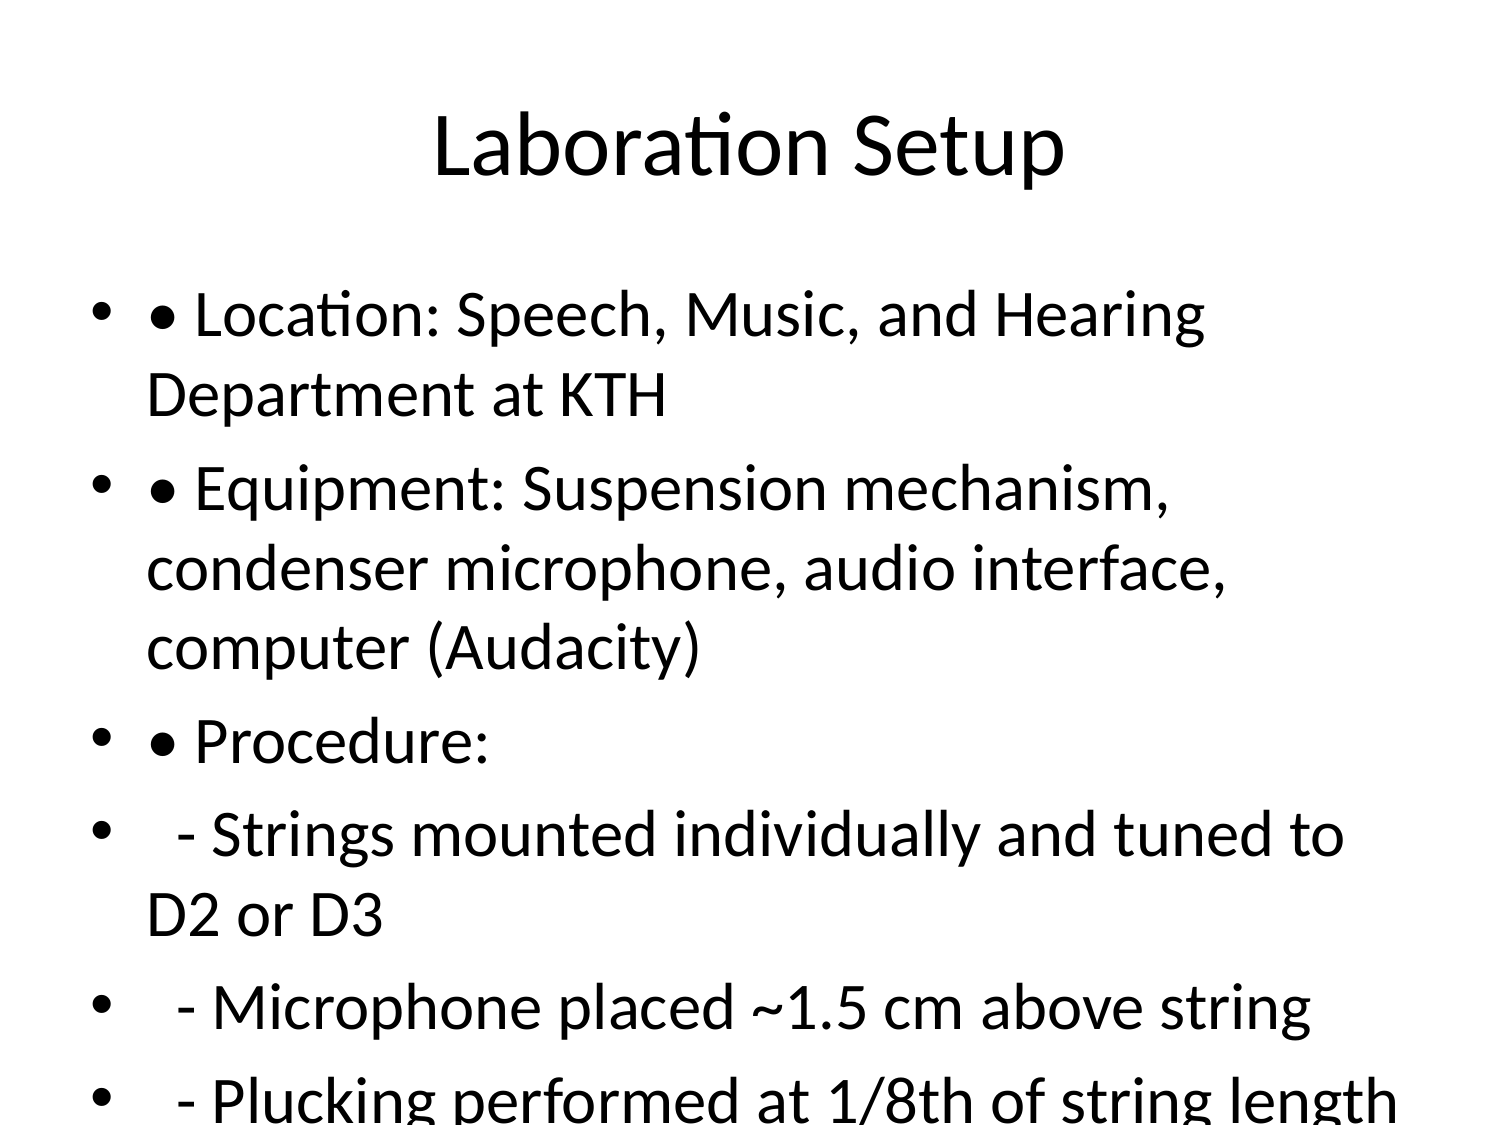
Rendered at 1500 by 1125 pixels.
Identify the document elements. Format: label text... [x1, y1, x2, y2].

list • Location: Speech, Music, and Hearing Department at KTH • Equipment: Suspension mechanism, condenser microphone, audio interface, computer (Audacity) • Procedure: - Strings mounted individually and tuned to D2 or D3 - Microphone placed ~1.5 cm above string - Plucking performed at 1/8th of string length (65 cm) - Recorded at 44100 Hz sample rate, processed in Logic Pro - Dynamics: mp, mf, f [75, 262, 1425, 1005]
title Laboration Setup [75, 45, 1425, 233]
